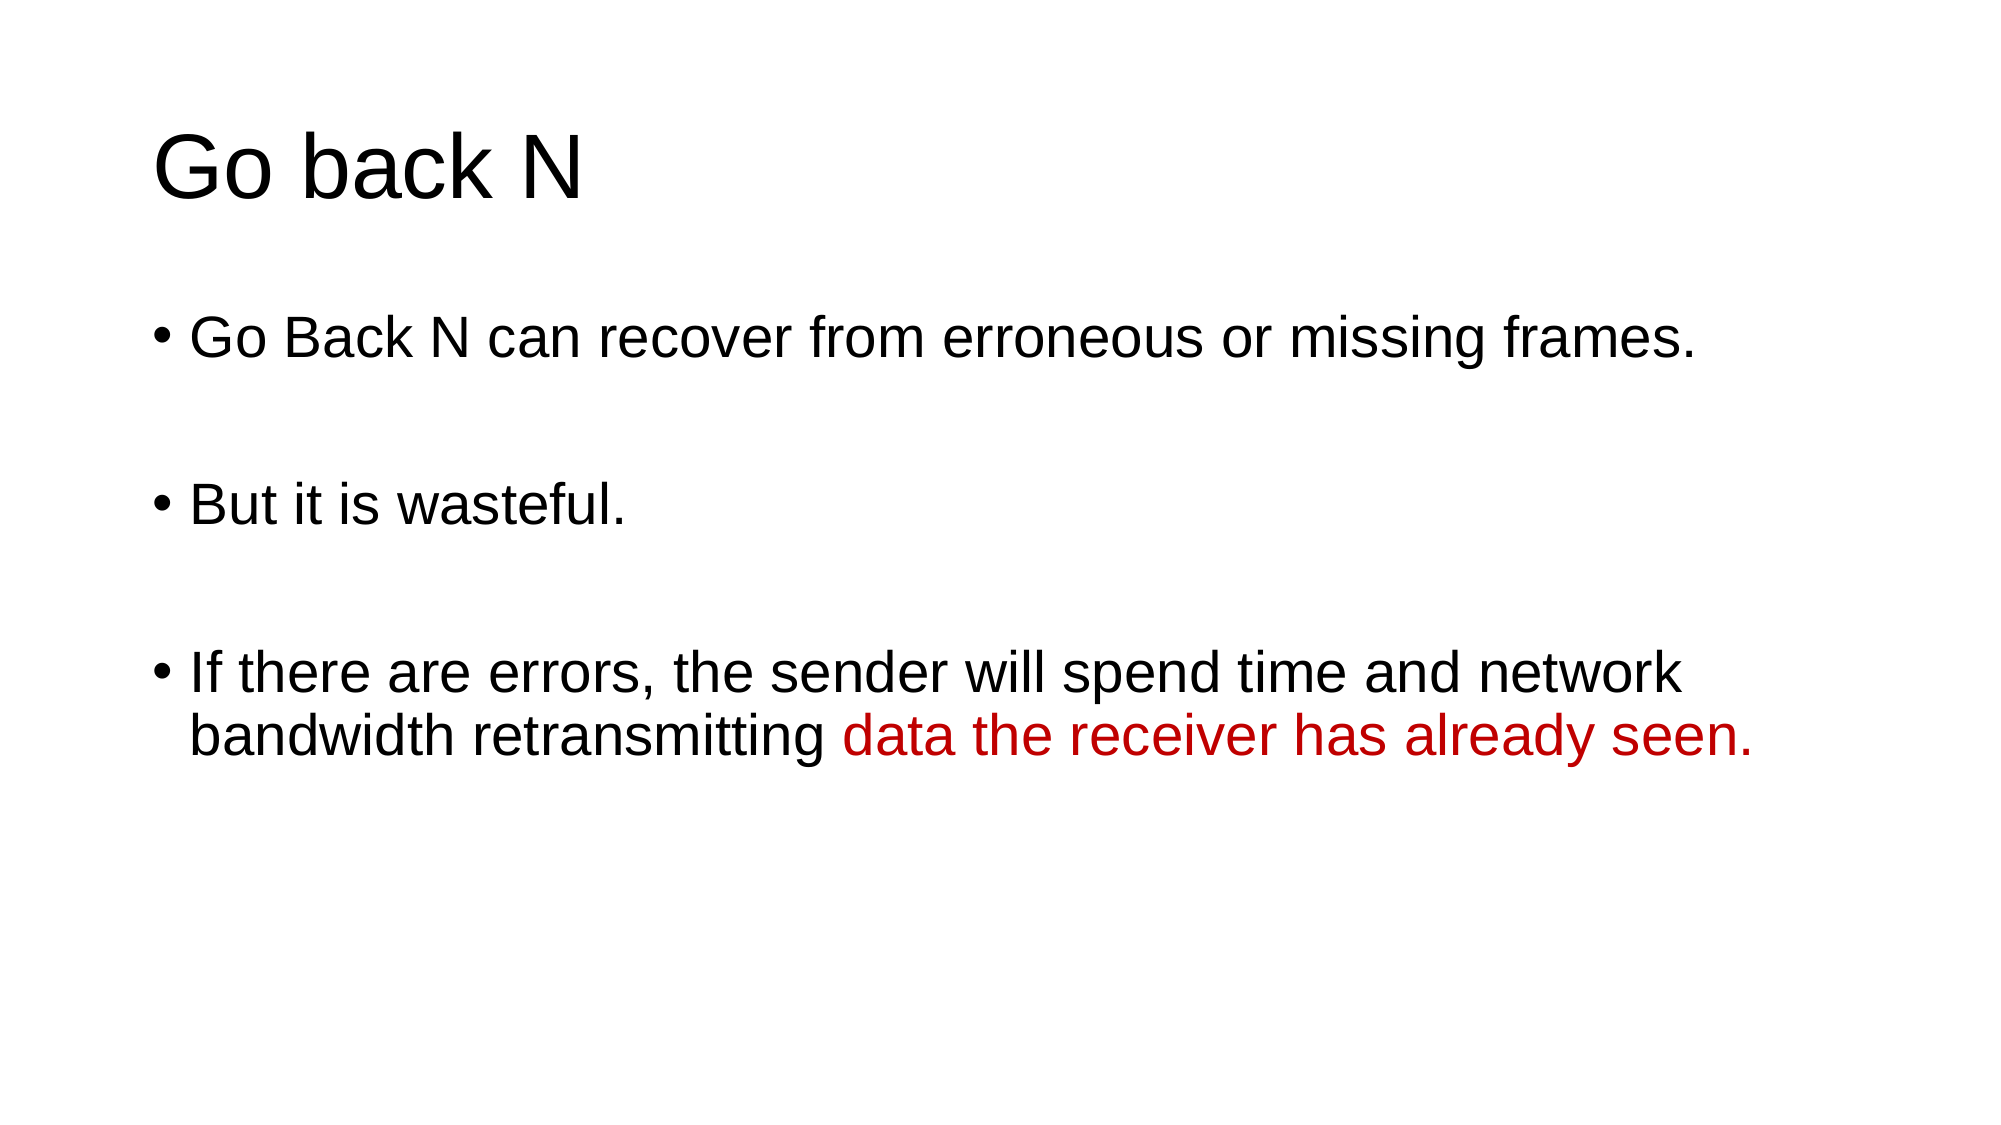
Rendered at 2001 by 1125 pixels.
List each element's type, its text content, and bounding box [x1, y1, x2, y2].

list Go Back N can recover from erroneous or missing frames. But it is wasteful. If there are errors, the sender will spend time and network bandwidth retransmitting data the receiver has already seen. [137, 299, 1863, 1014]
title Go back N [137, 59, 1863, 278]
